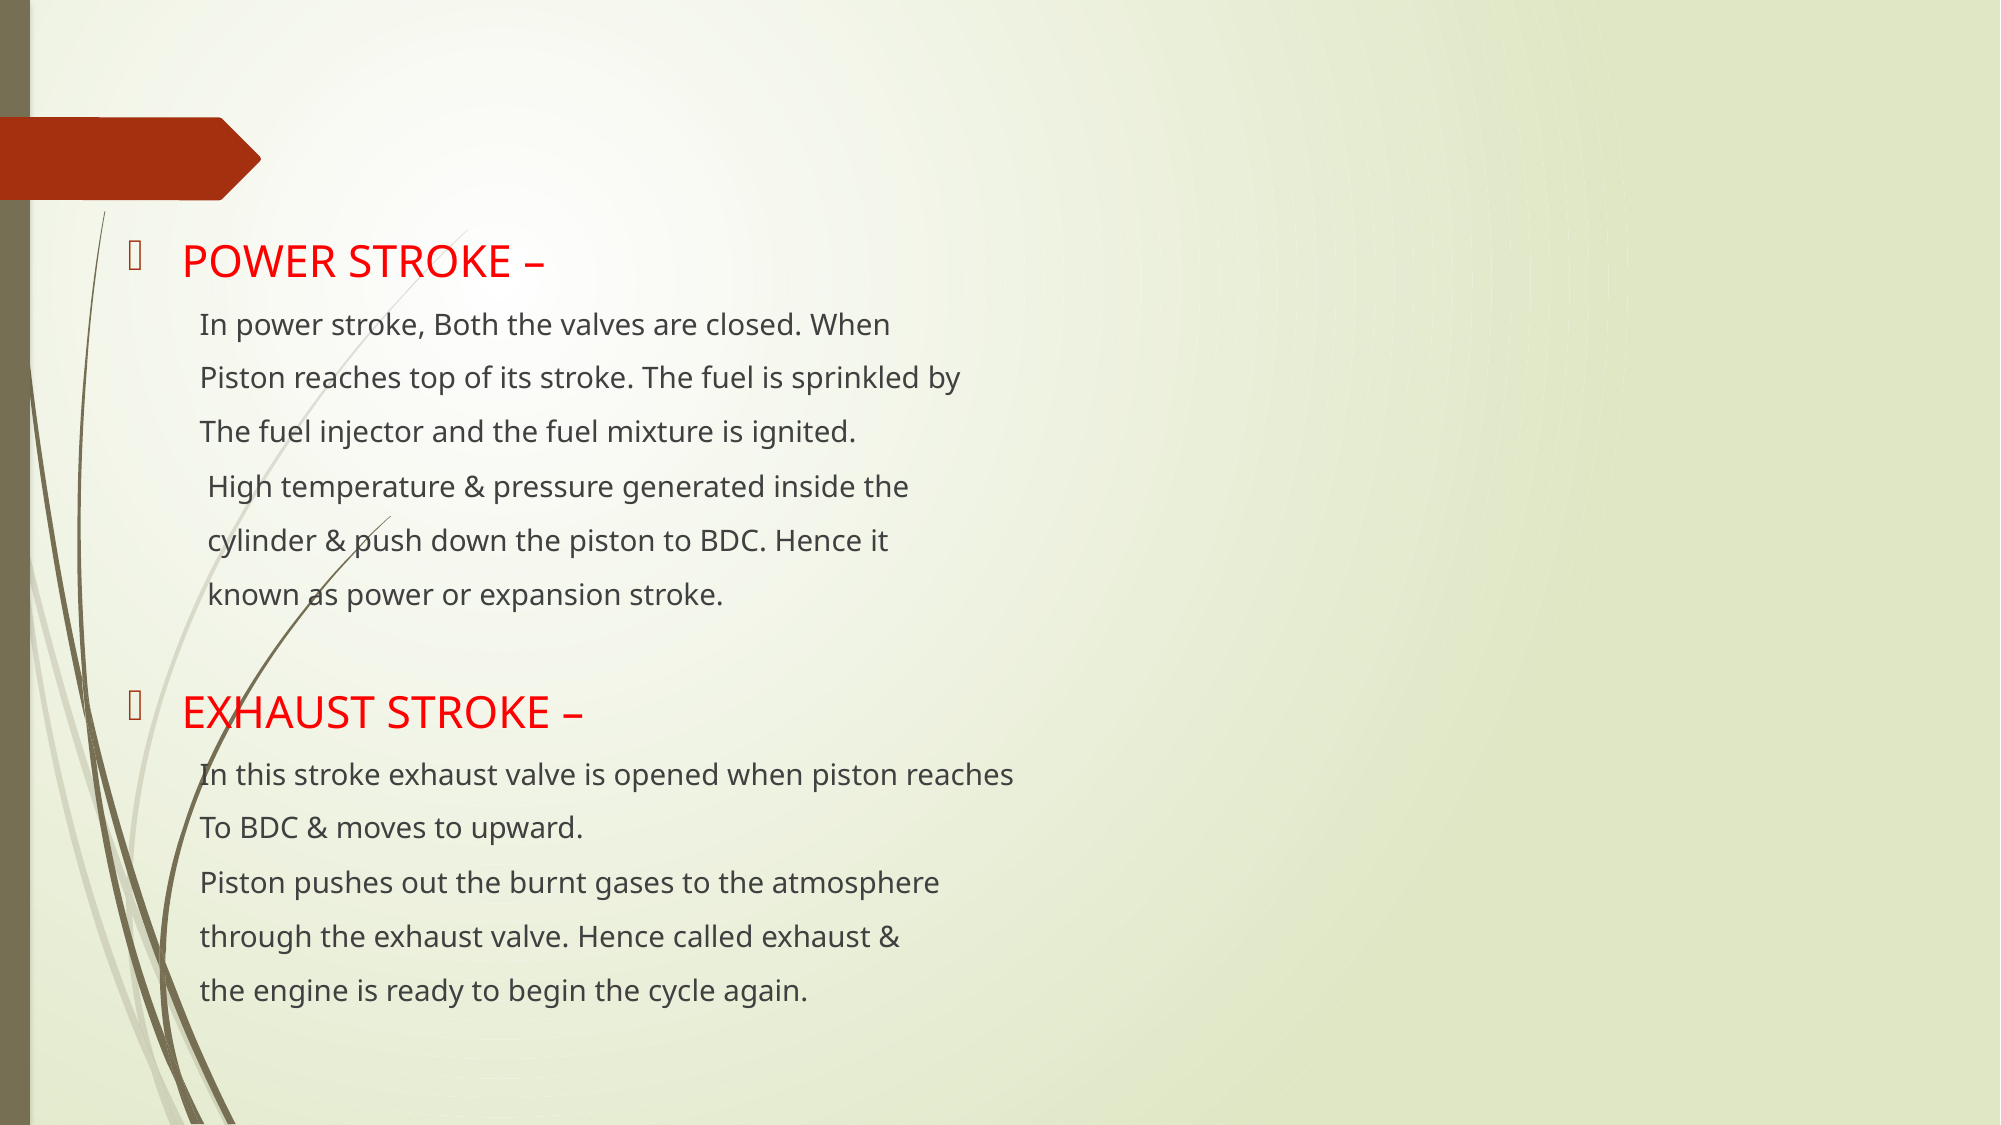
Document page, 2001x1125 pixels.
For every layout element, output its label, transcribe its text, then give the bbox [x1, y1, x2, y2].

list POWER STROKE – In power stroke, Both the valves are closed. When Piston reaches top of its stroke. The fuel is sprinkled by The fuel injector and the fuel mixture is ignited. High temperature & pressure generated inside the cylinder & push down the piston to BDC. Hence it known as power or expansion stroke. EXHAUST STROKE – In this stroke exhaust valve is opened when piston reaches To BDC & moves to upward. Piston pushes out the burnt gases to the atmosphere through the exhaust valve. Hence called exhaust & the engine is ready to begin the cycle again. [112, 225, 1888, 1021]
